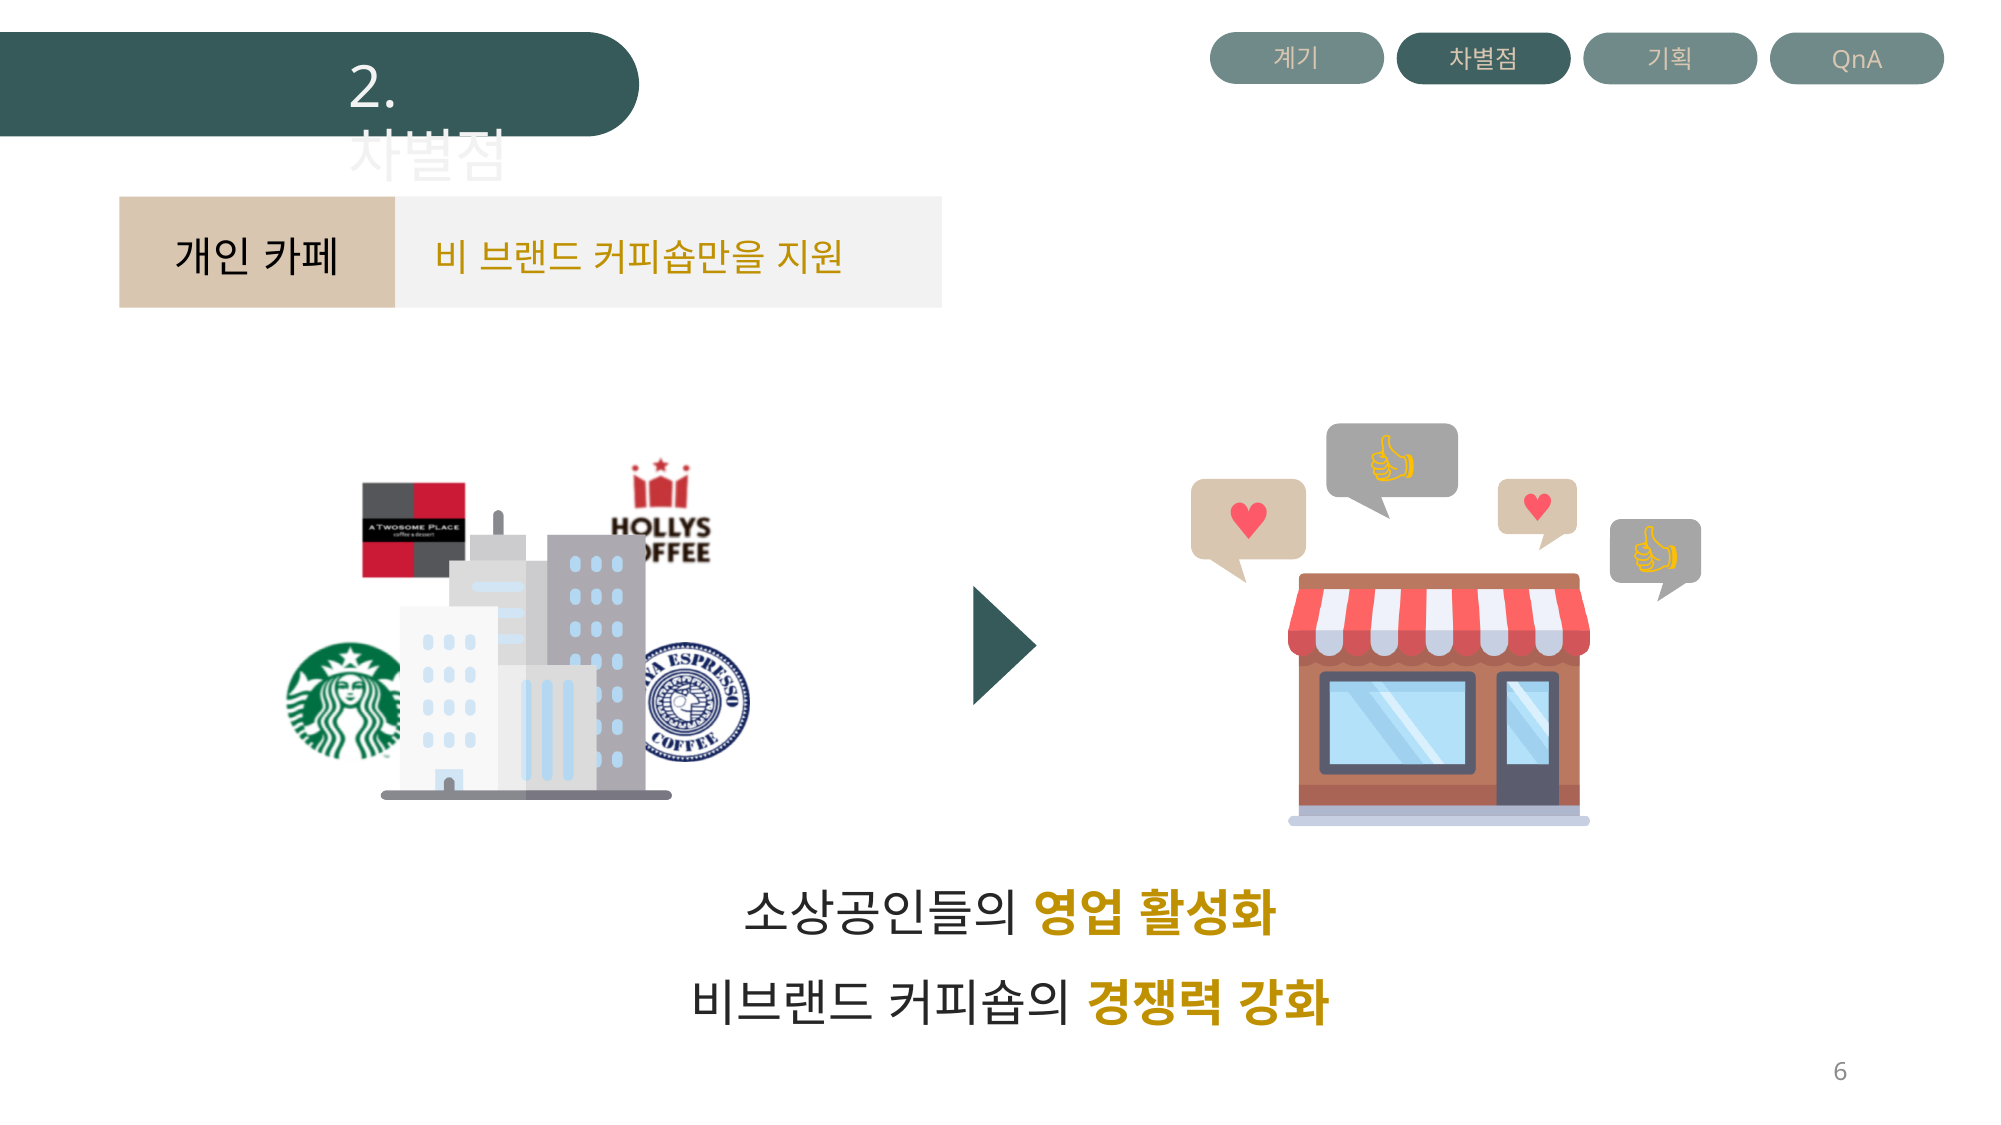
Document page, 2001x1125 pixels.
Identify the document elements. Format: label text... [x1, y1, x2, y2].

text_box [119, 196, 954, 308]
slide_number 6 [1412, 1042, 1863, 1103]
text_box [282, 445, 769, 800]
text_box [620, 537, 1932, 1034]
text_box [1210, 32, 1945, 85]
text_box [1190, 423, 1702, 849]
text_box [0, 32, 640, 137]
